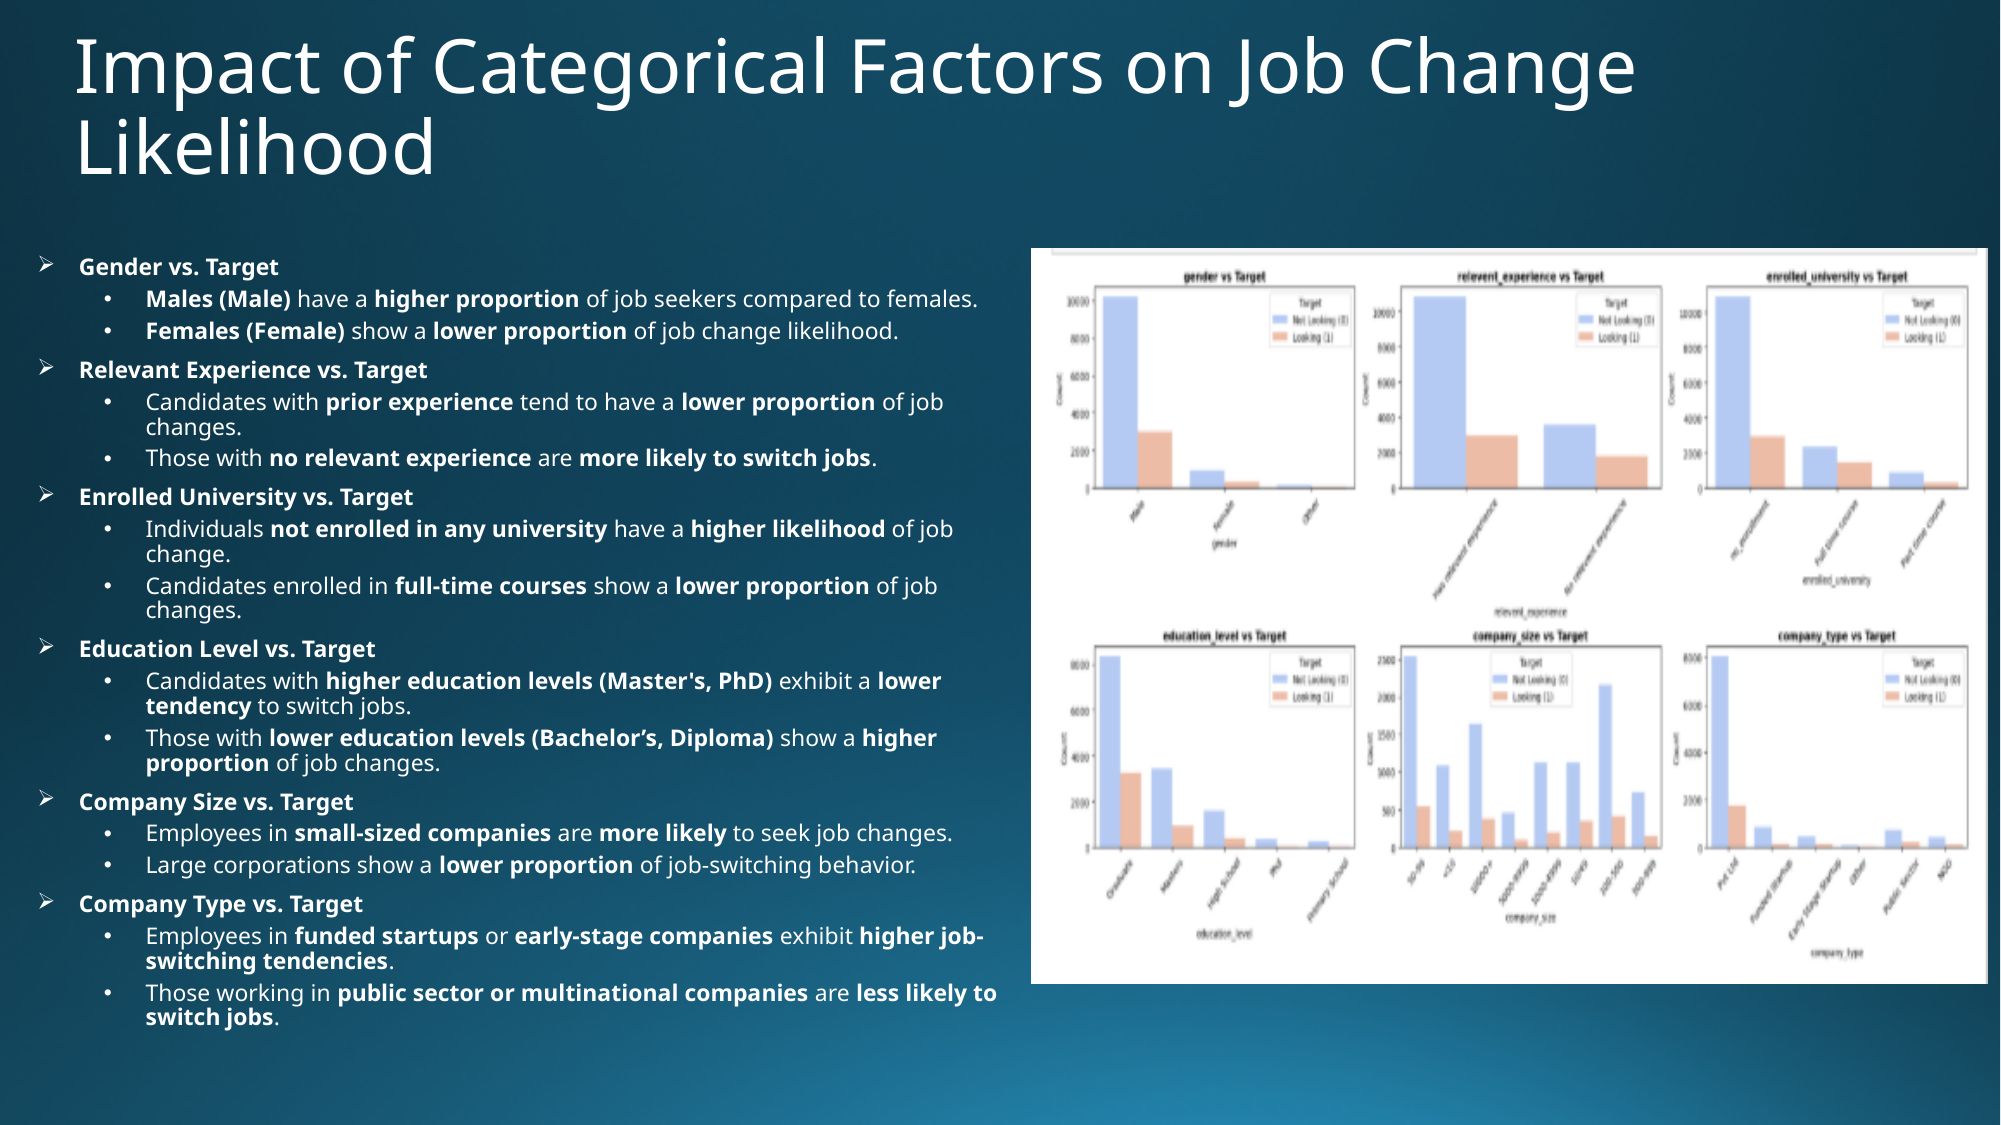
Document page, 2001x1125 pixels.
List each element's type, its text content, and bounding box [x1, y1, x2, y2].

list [1031, 248, 1988, 984]
list Gender vs. Target Males (Male) have a higher proportion of job seekers compared to females. Females (Female) show a lower proportion of job change likelihood. Relevant Experience vs. Target Candidates with prior experience tend to have a lower proportion of job changes. Those with no relevant experience are more likely to switch jobs. Enrolled University vs. Target Individuals not enrolled in any university have a higher likelihood of job change. Candidates enrolled in full-time courses show a lower proportion of job changes. Education Level vs. Target Candidates with higher education levels (Master's, PhD) exhibit a lower tendency to switch jobs. Those with lower education levels (Bachelor’s, Diploma) show a higher proportion of job changes. Company Size vs. Target Employees in small-sized companies are more likely to seek job changes. Large corporations show a lower proportion of job-switching behavior. Company Type vs. Target Employees in funded startups or early-stage companies exhibit higher job-switching tendencies. Those working in public sector or multinational companies are less likely to switch jobs. [22, 248, 1032, 1044]
picture [0, 0, 2001, 1125]
title Impact of Categorical Factors on Job Change Likelihood [59, 0, 1962, 199]
